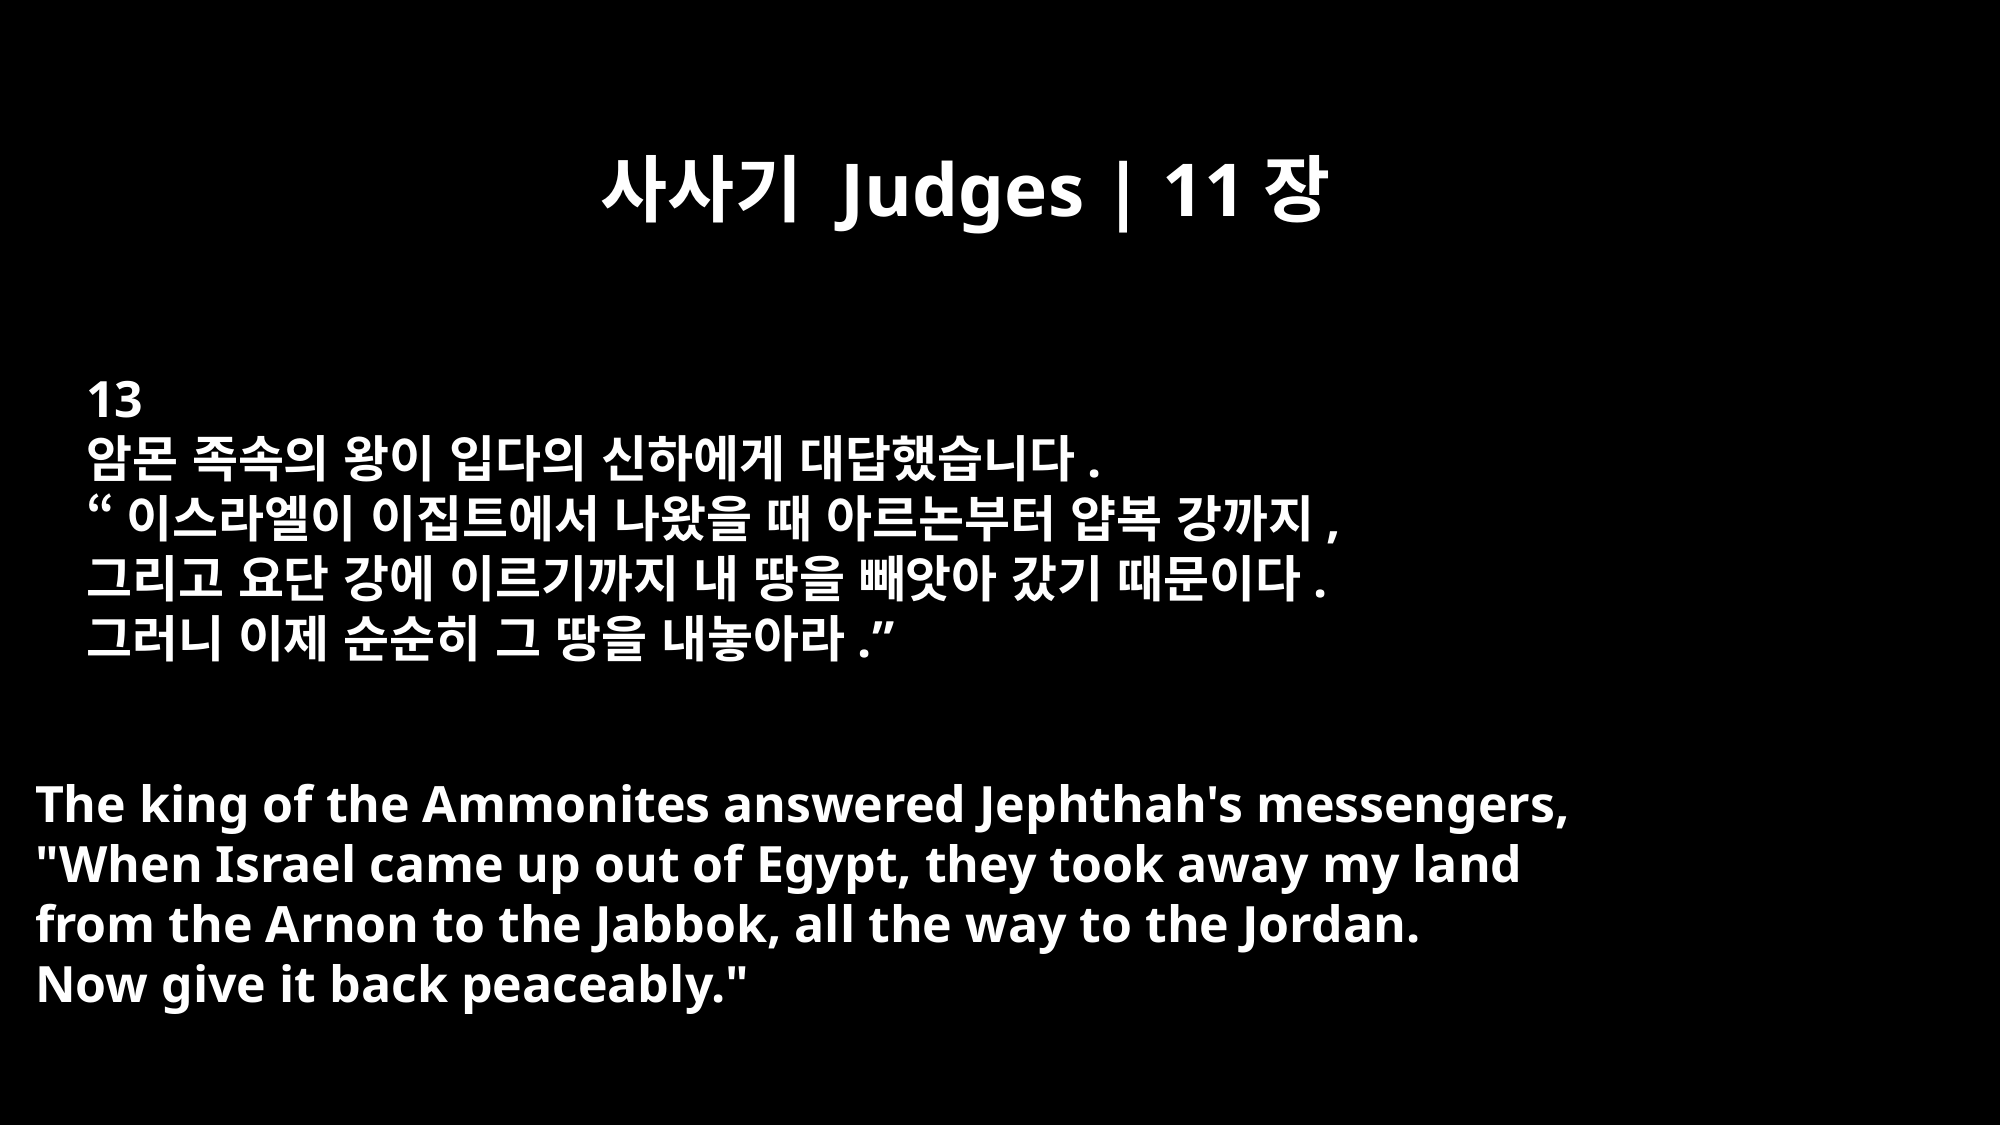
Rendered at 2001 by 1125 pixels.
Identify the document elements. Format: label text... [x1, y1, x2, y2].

text_box The king of the Ammonites answered Jephthah's messengers, "When Israel came up out of Egypt, they took away my land from the Arnon to the Jabbok, all the way to the Jordan. Now give it back peaceably." [20, 764, 1585, 1020]
text_box 사사기 Judges | 11장 [585, 136, 1347, 239]
text_box 13 암몬 족속의 왕이 입다의 신하에게 대답했습니다. “이스라엘이 이집트에서 나왔을 때 아르논부터 얍복 강까지, 그리고 요단 강에 이르기까지 내 땅을 빼앗아 갔기 때문이다. 그러니 이제 순순히 그 땅을 내놓아라.” [71, 359, 1356, 675]
